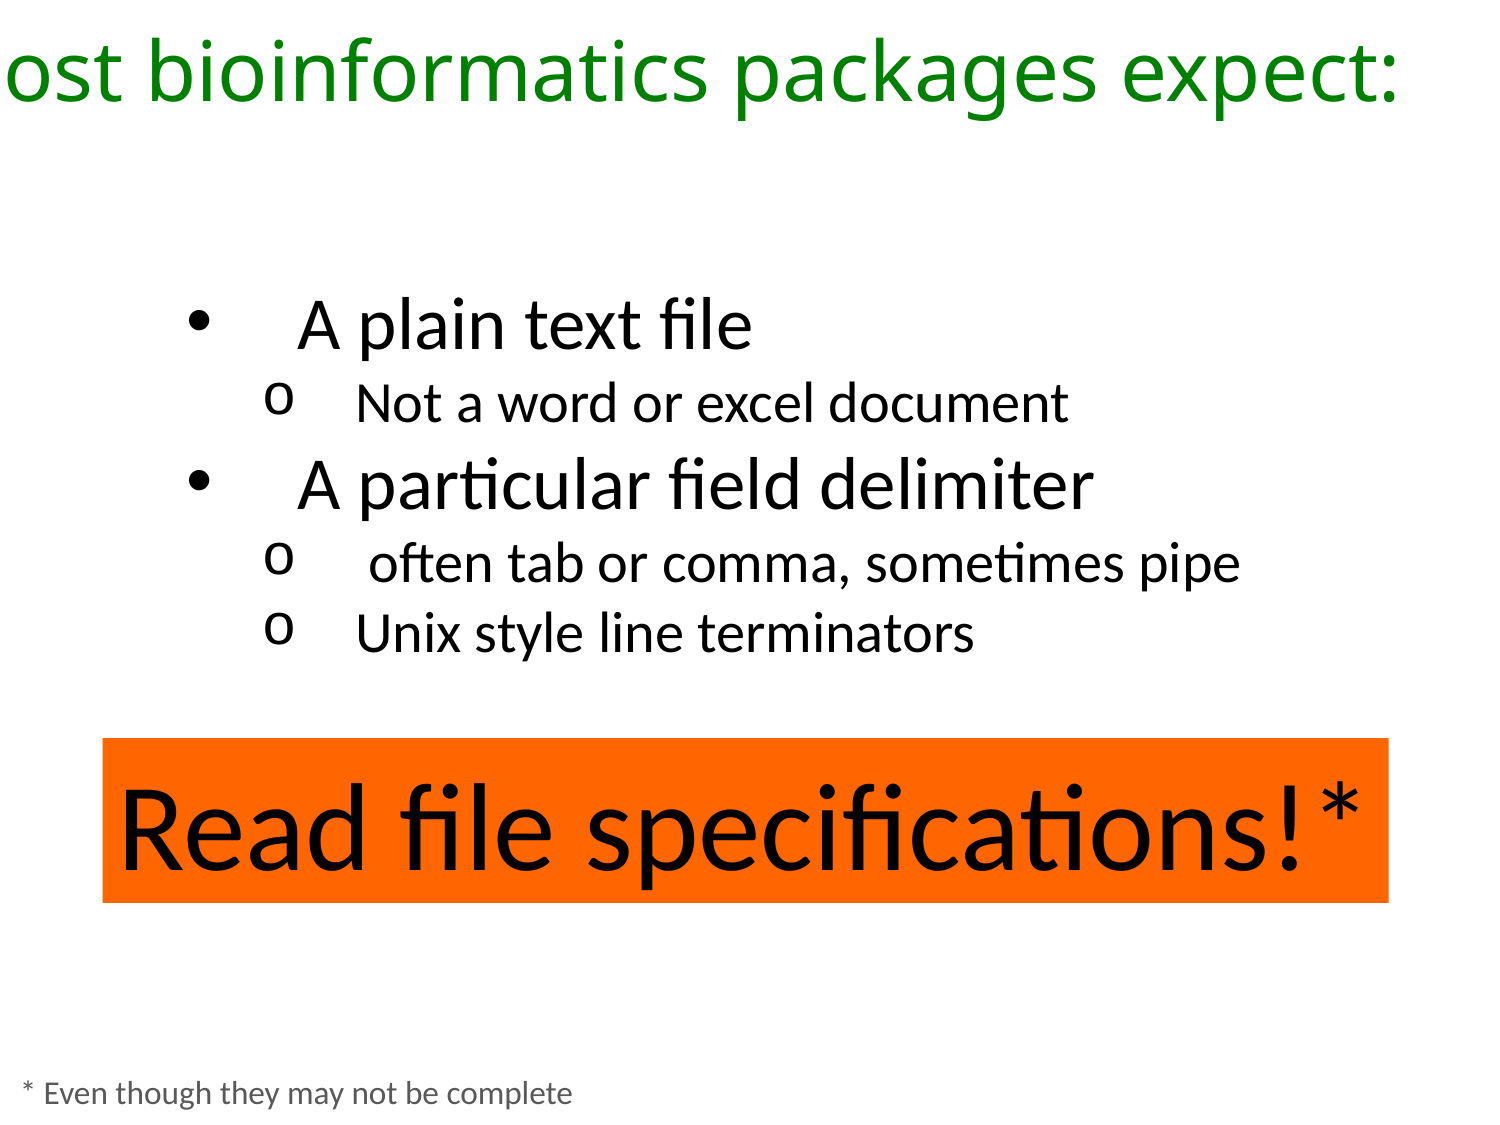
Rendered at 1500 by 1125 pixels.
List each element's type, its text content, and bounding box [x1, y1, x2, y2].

text_box A plain text file Not a word or excel document A particular field delimiter often tab or comma, sometimes pipe Unix style line terminators [171, 266, 1257, 672]
text_box * Even though they may not be complete [5, 1064, 589, 1119]
text_box Most bioinformatics packages expect: [0, 10, 1417, 126]
text_box Read file specifications!* [102, 738, 1389, 903]
